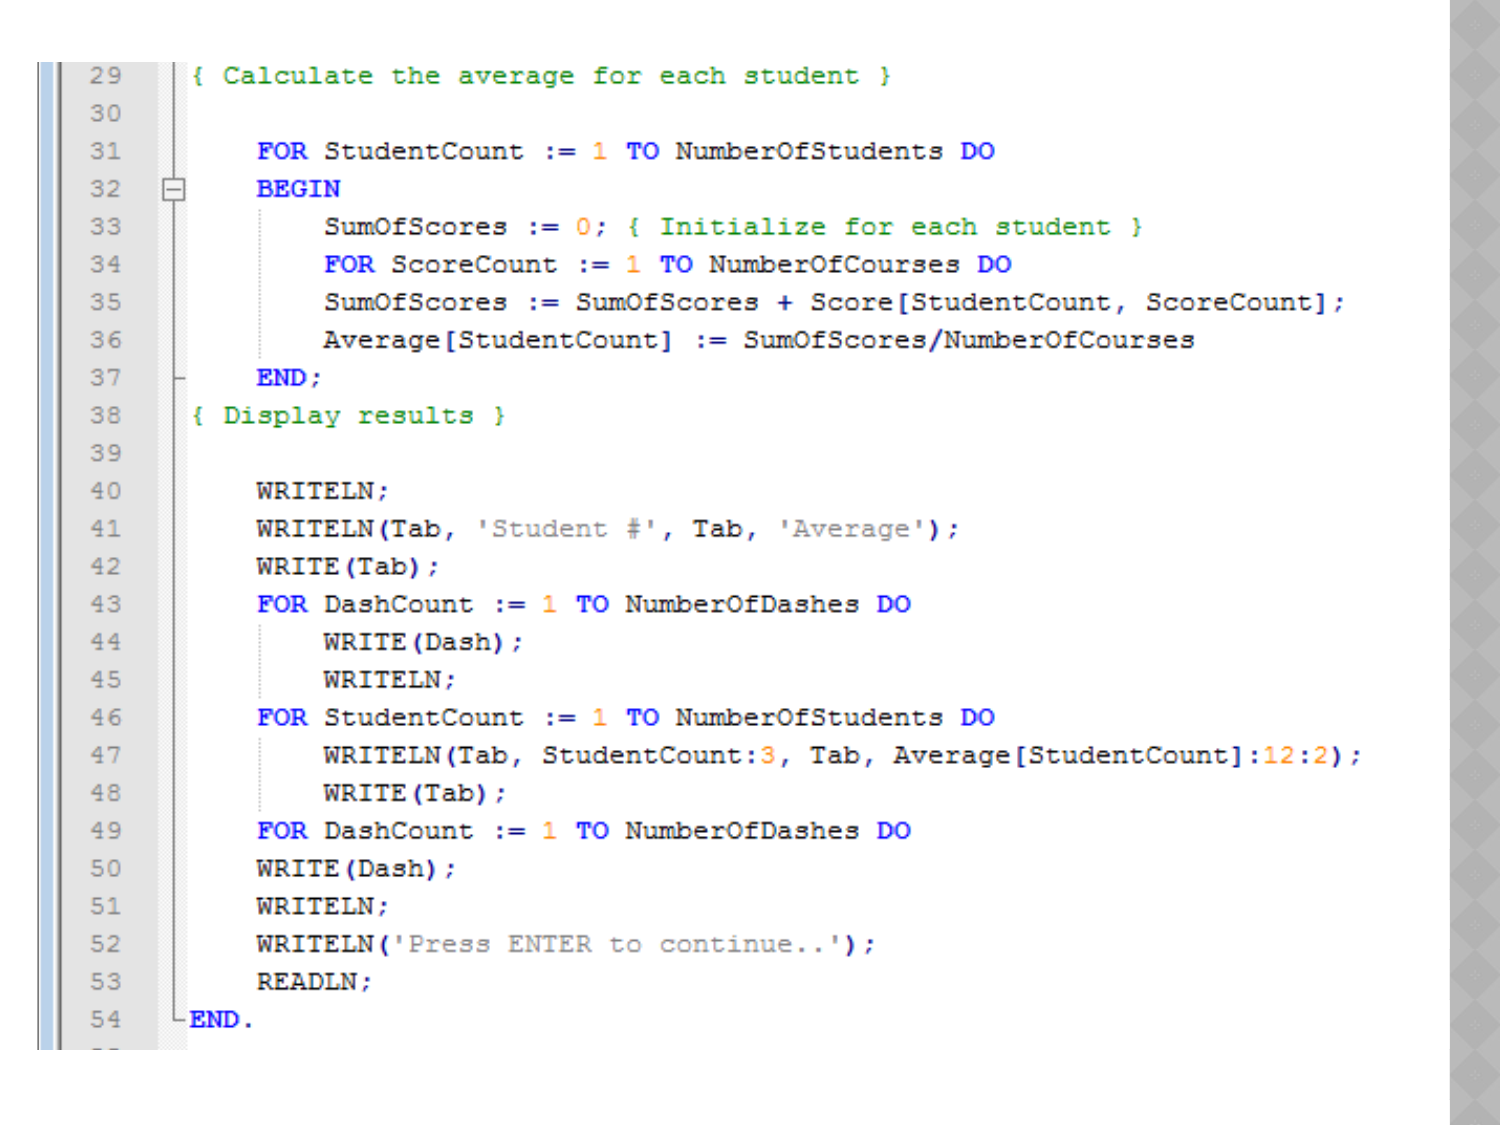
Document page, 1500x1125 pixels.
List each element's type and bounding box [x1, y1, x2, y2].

picture [37, 61, 1440, 1051]
